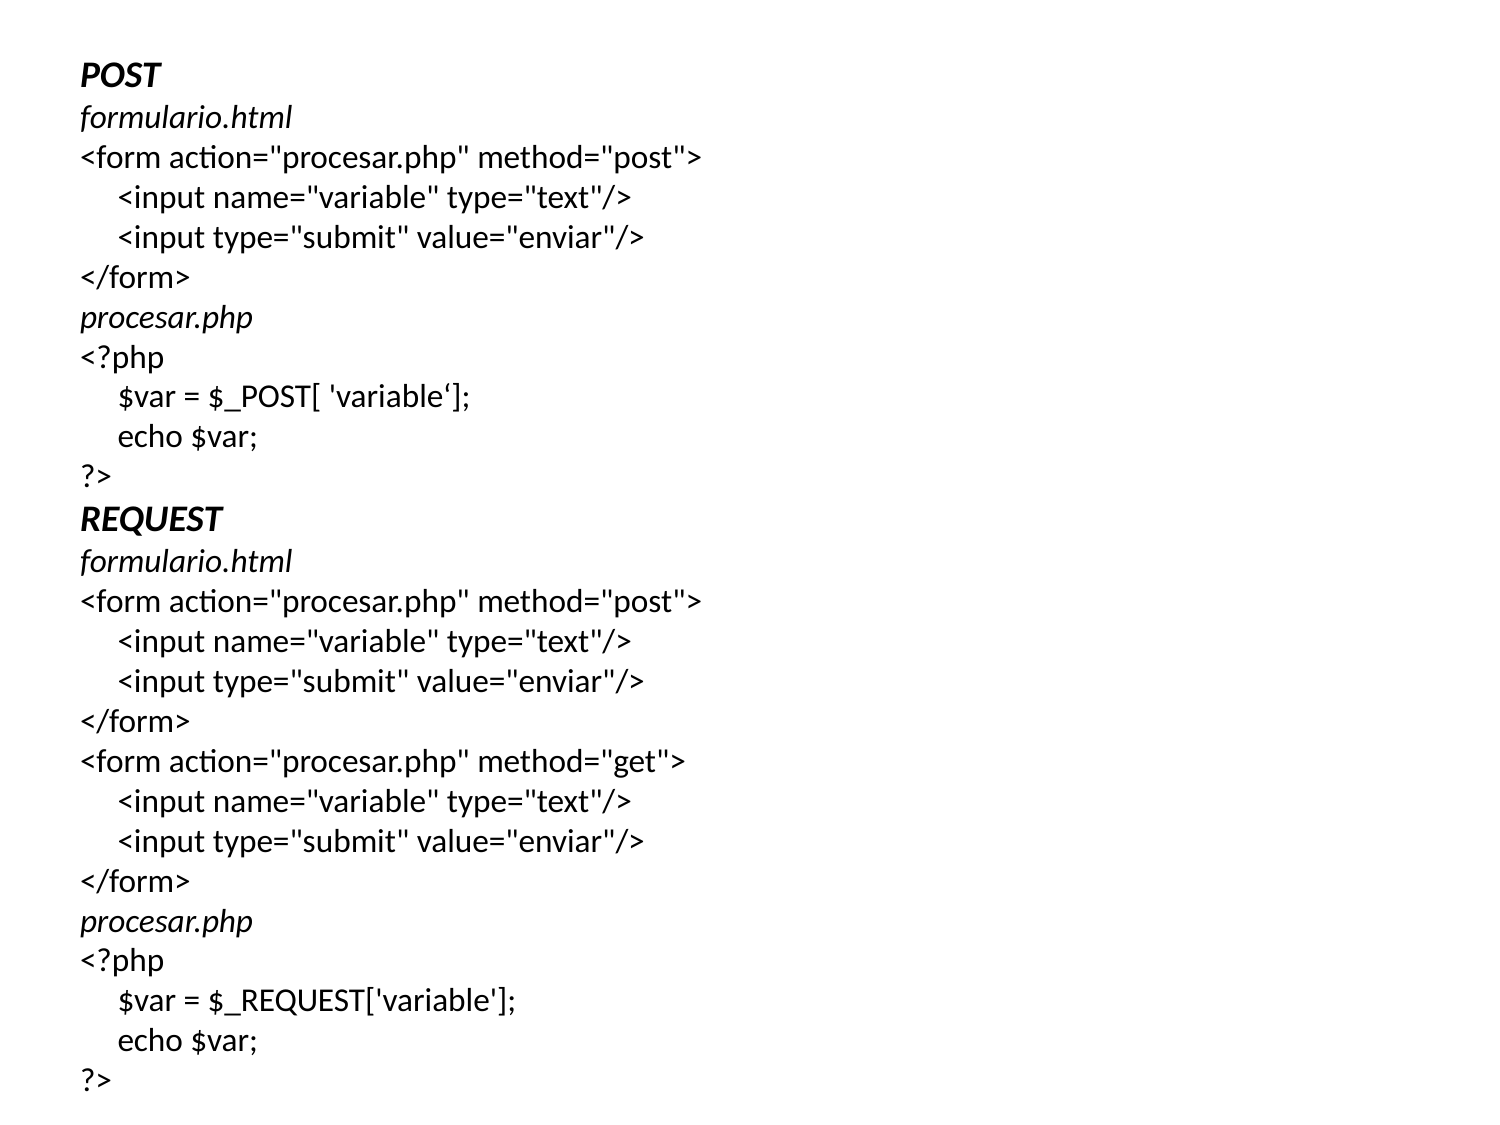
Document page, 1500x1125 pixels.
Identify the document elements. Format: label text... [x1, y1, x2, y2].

text_box POST formulario.html <form action="procesar.php" method="post"> <input name="variable" type="text"/> <input type="submit" value="enviar"/> </form> procesar.php <?php $var = $_POST[ 'variable‘]; echo $var; ?> REQUEST formulario.html <form action="procesar.php" method="post"> <input name="variable" type="text"/> <input type="submit" value="enviar"/> </form> <form action="procesar.php" method="get"> <input name="variable" type="text"/> <input type="submit" value="enviar"/> </form> procesar.php <?php $var = $_REQUEST['variable']; echo $var; ?> [64, 42, 1436, 1106]
